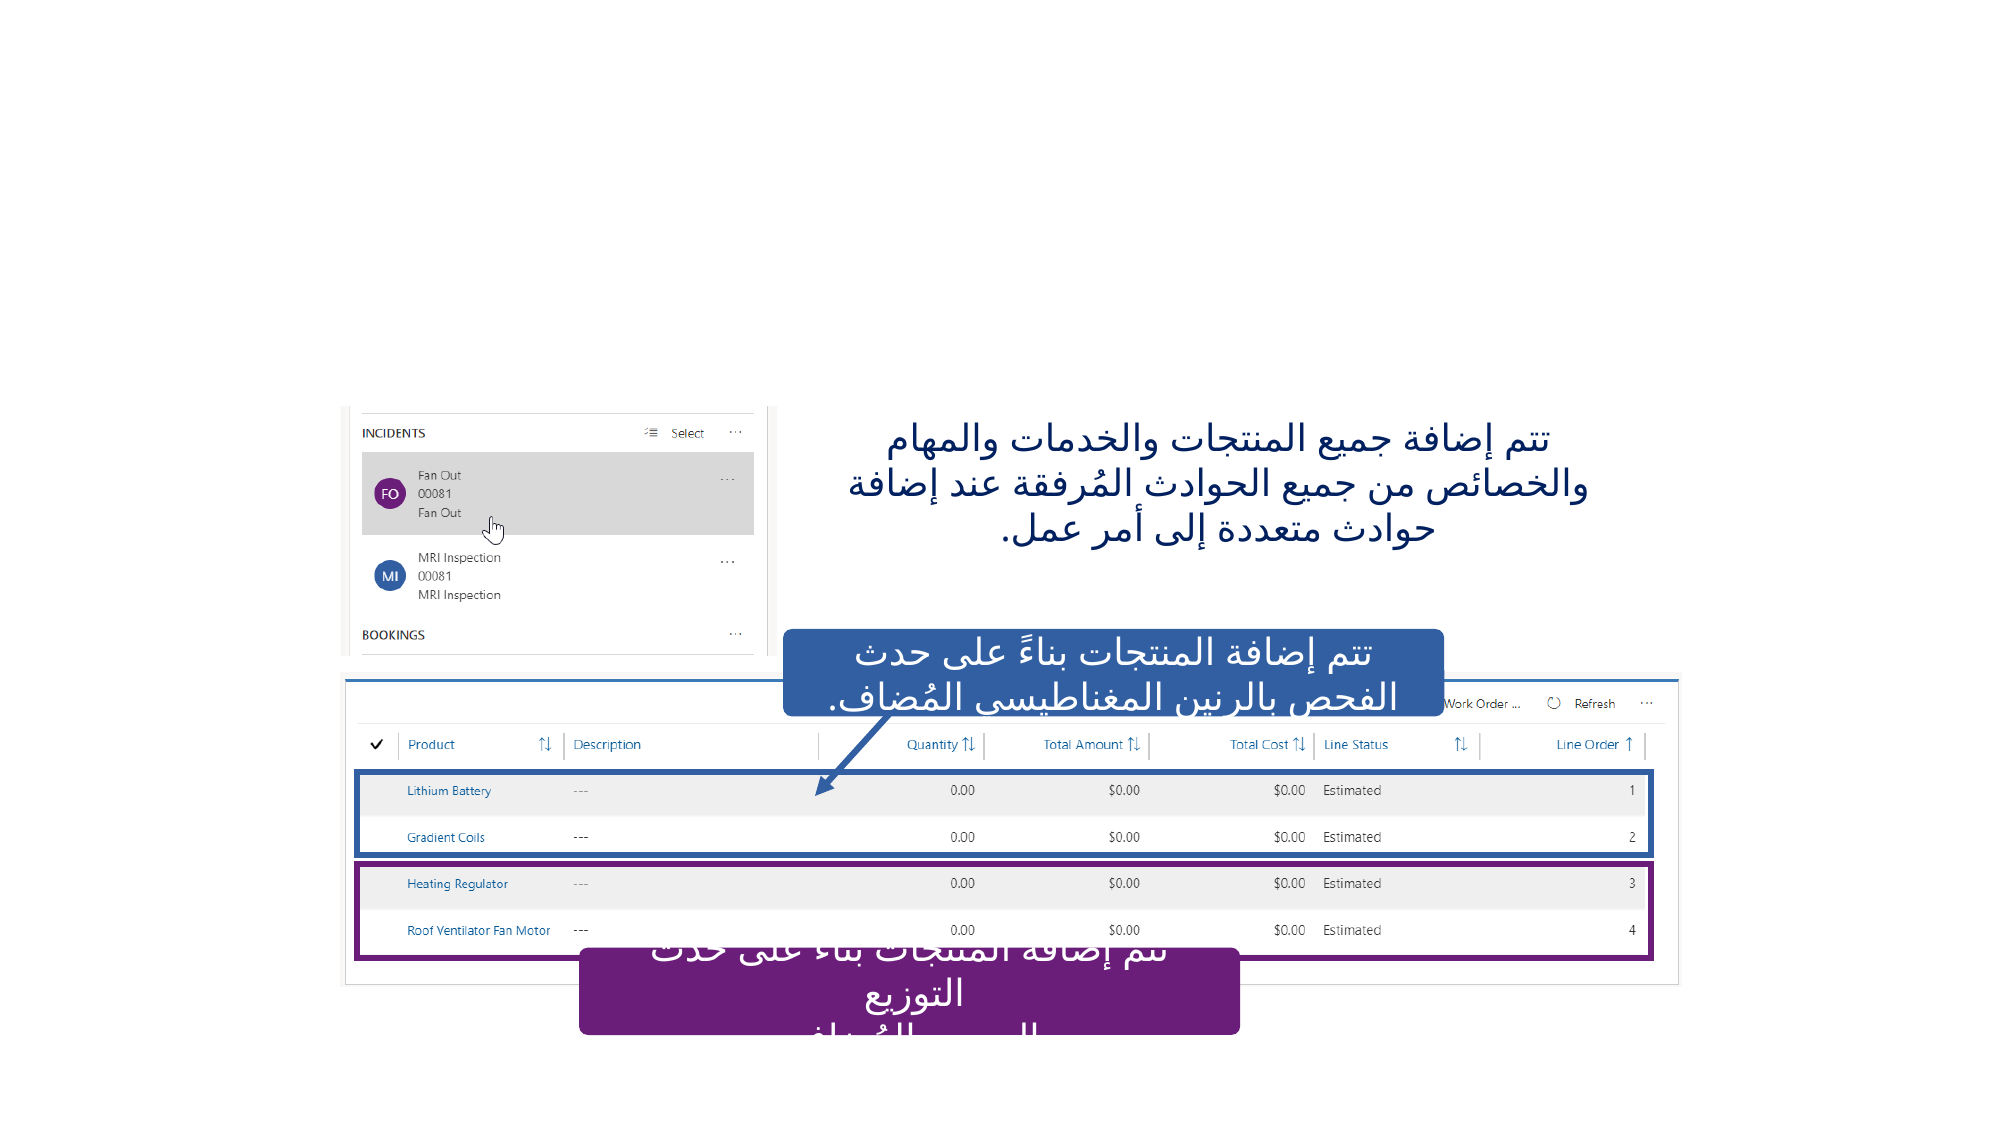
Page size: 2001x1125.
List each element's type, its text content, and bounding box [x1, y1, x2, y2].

text_box تتم إضافة جميع المنتجات والخدمات والمهام والخصائص من جميع الحوادث المُرفقة عند إضافة حوادث متعددة إلى أمر عمل. [786, 405, 1652, 581]
picture [340, 406, 777, 656]
text_box تتم إضافة المنتجات بناءً على حدث الفحص بالرنين المغناطيسي المُضاف. [783, 628, 1445, 672]
picture [340, 672, 1682, 987]
text_box تتم إضافة المنتجات بناءً على حدث التوزيع الموسع المُضاف. [579, 987, 1241, 1036]
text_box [814, 691, 910, 796]
